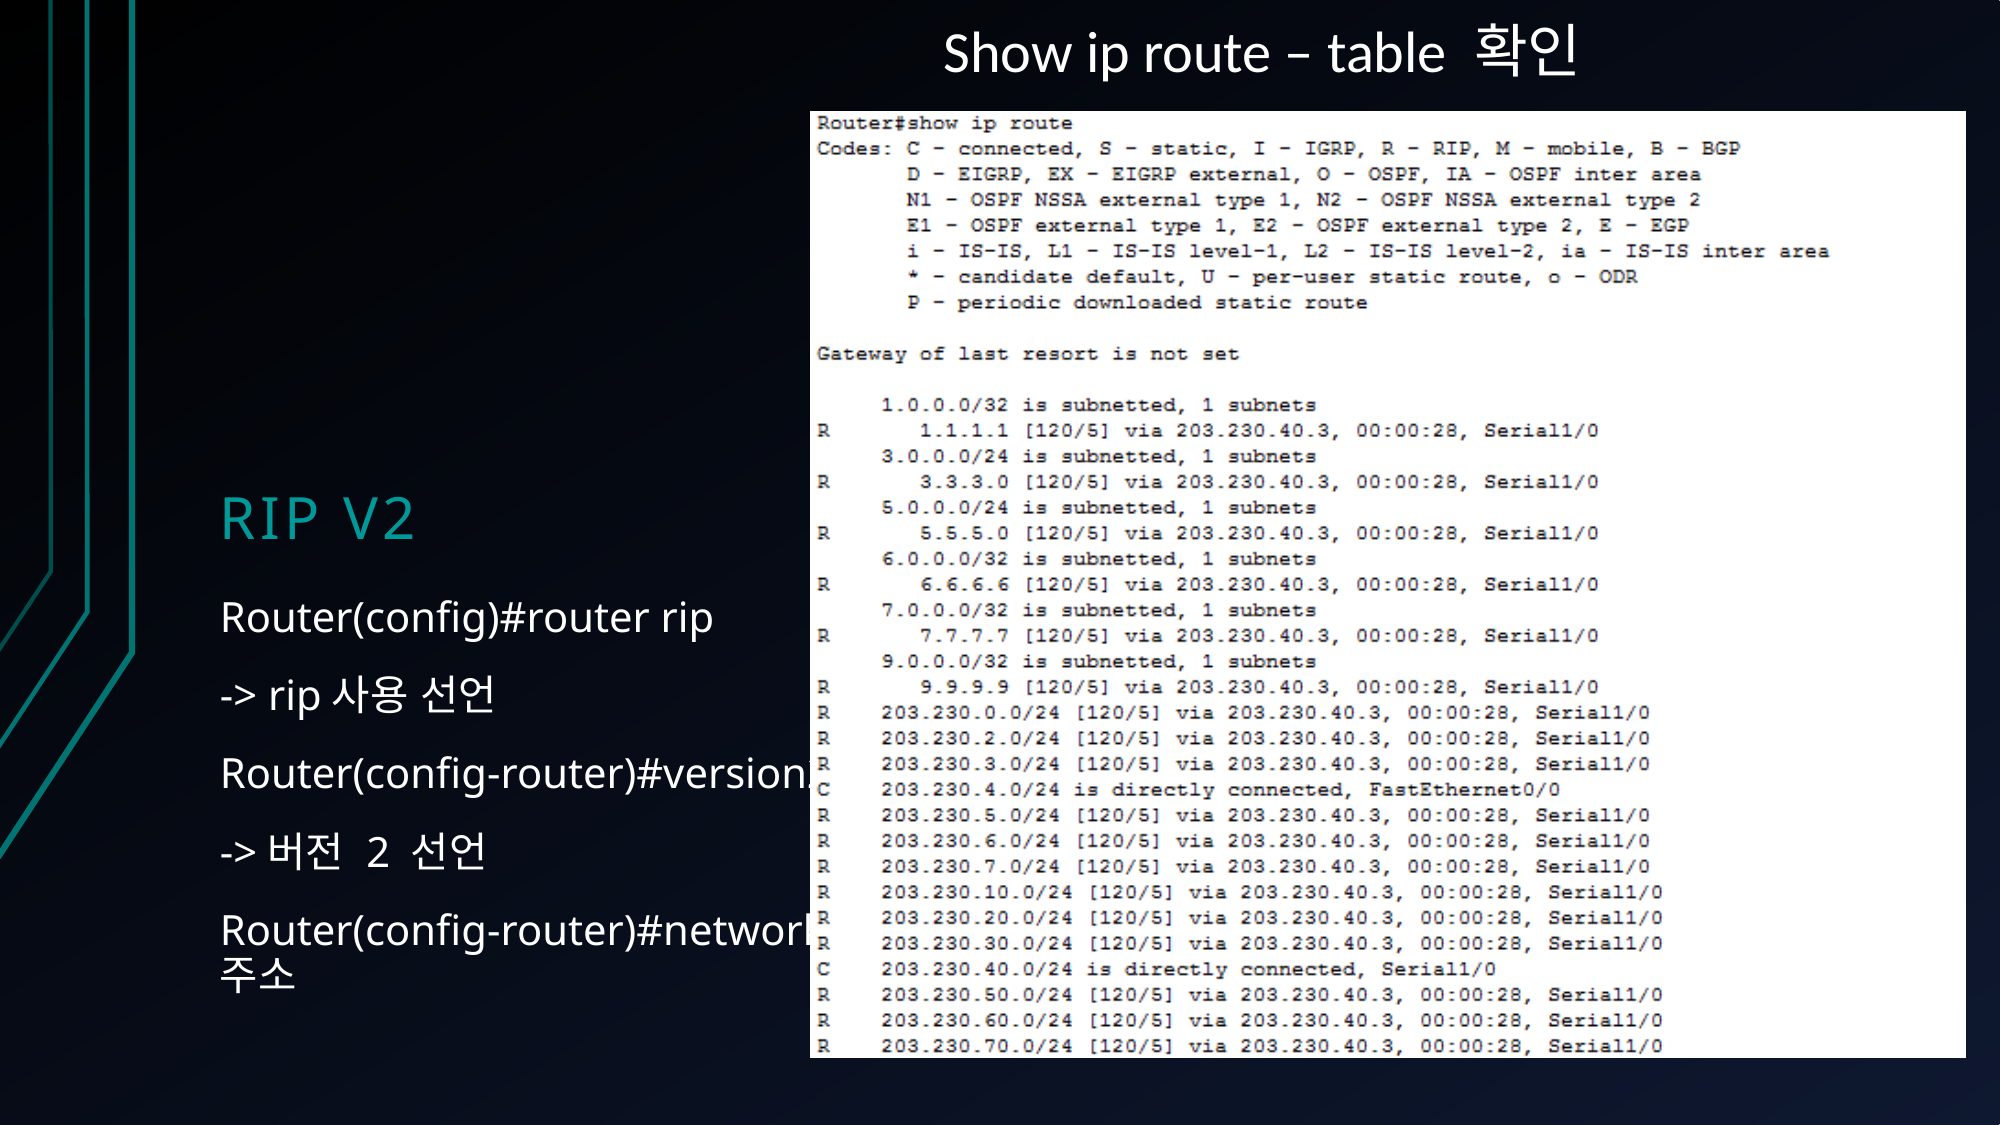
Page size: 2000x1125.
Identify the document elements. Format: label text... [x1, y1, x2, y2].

list Router(config)#router rip -> rip사용 선언 Router(config-router)#version2 ->버전 2 선언 Router(config-router)#network주소 [199, 586, 807, 1013]
picture [810, 111, 1966, 1059]
title Rip v2 [199, 162, 807, 563]
text_box Show ip route – table 확인 [928, 7, 1874, 92]
